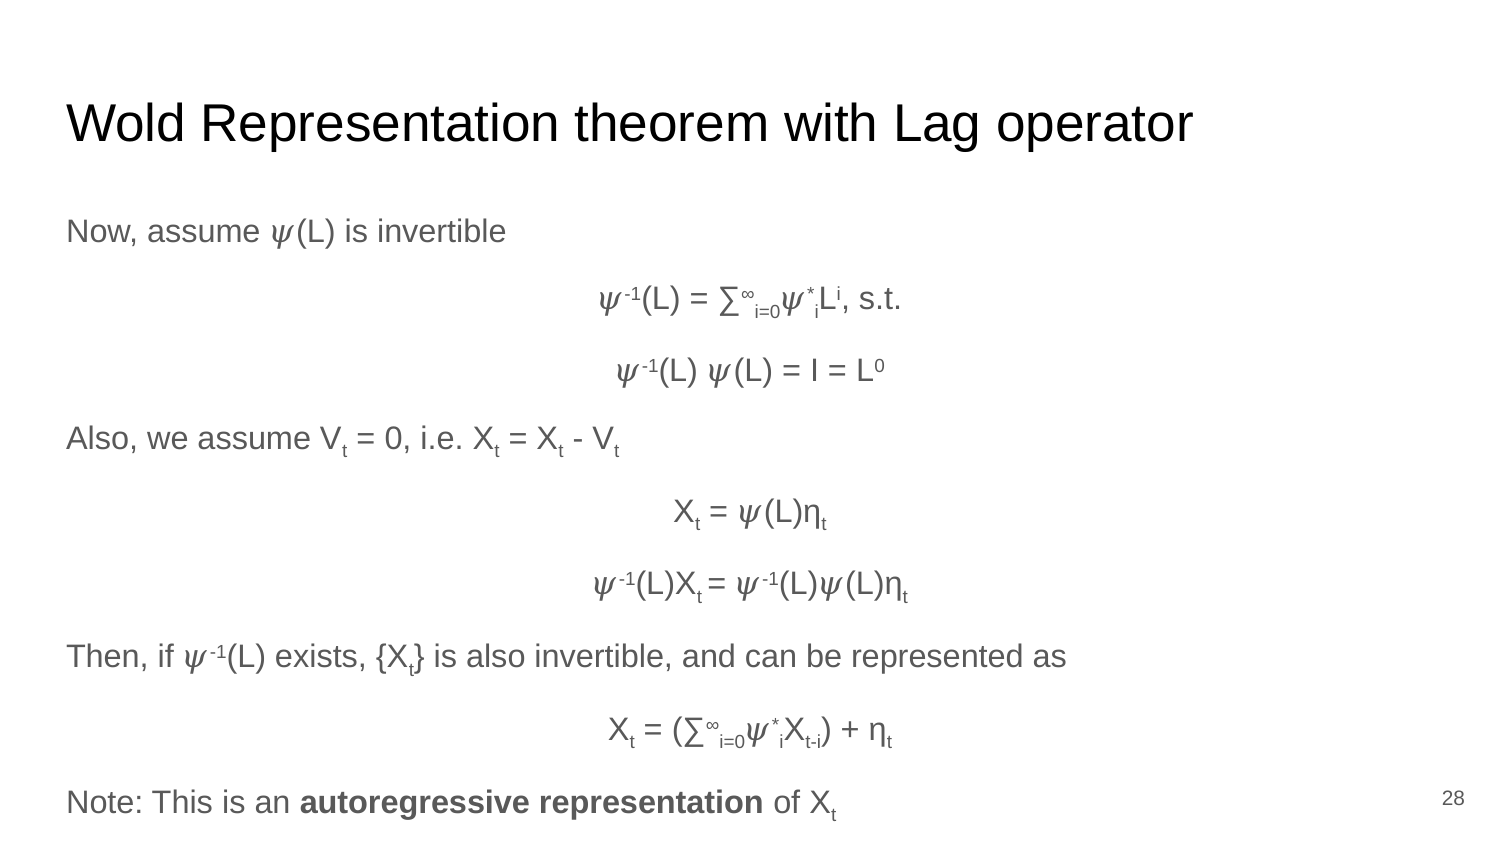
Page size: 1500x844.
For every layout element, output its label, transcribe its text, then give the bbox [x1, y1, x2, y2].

slide_number ‹#› [1389, 764, 1480, 830]
list Now, assume 𝜓(L) is invertible 𝜓-1(L) = ∑∞i=0𝜓*iLi, s.t. 𝜓-1(L) 𝜓(L) = I = L0 Also, we assume Vt = 0, i.e. Xt = Xt - Vt Xt = 𝜓(L)ηt 𝜓-1(L)Xt = 𝜓-1(L)𝜓(L)ηt Then, if 𝜓-1(L) exists, {Xt} is also invertible, and can be represented as Xt = (∑∞i=0𝜓*iXt-i) + ηt Note: This is an autoregressive representation of Xt [51, 189, 1449, 844]
title Wold Representation theorem with Lag operator [51, 72, 1449, 167]
